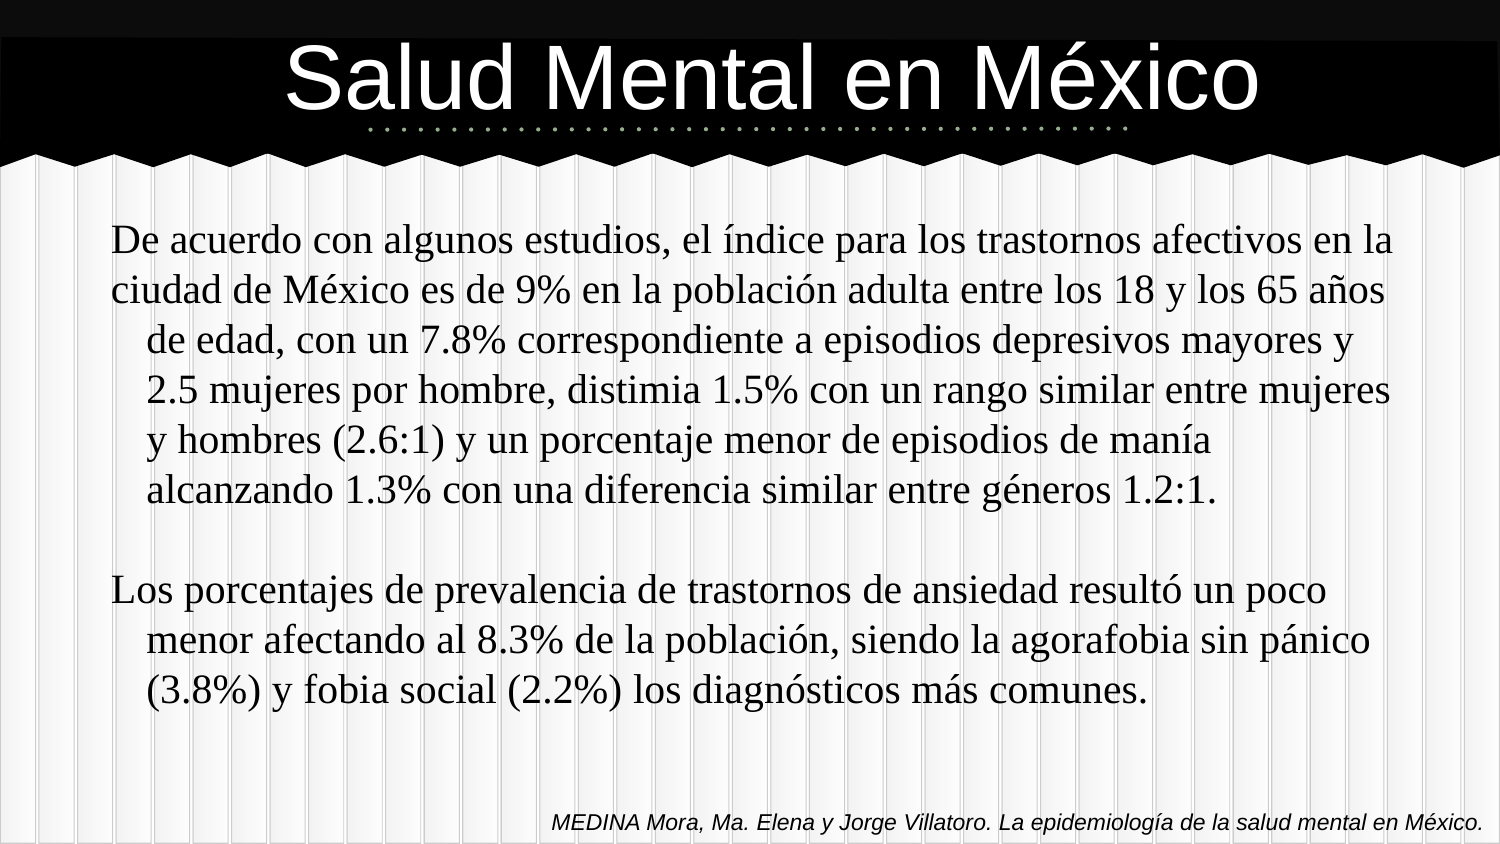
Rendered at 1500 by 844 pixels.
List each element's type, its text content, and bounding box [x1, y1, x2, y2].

title Salud Mental en México [75, 2, 1425, 143]
list De acuerdo con algunos estudios, el índice para los trastornos afectivos en la ciudad de México es de 9% en la población adulta entre los 18 y los 65 años de edad, con un 7.8% correspondiente a episodios depresivos mayores y 2.5 mujeres por hombre, distimia 1.5% con un rango similar entre mujeres y hombres (2.6:1) y un porcentaje menor de episodios de manía alcanzando 1.3% con una diferencia similar entre géneros 1.2:1. Los porcentajes de prevalencia de trastornos de ansiedad resultó un poco menor afectando al 8.3% de la población, siendo la agorafobia sin pánico (3.8%) y fobia social (2.2%) los diagnósticos más comunes. [75, 196, 1425, 792]
text_box MEDINA Mora, Ma. Elena y Jorge Villatoro. La epidemiología de la salud mental en México. [68, 792, 1500, 838]
